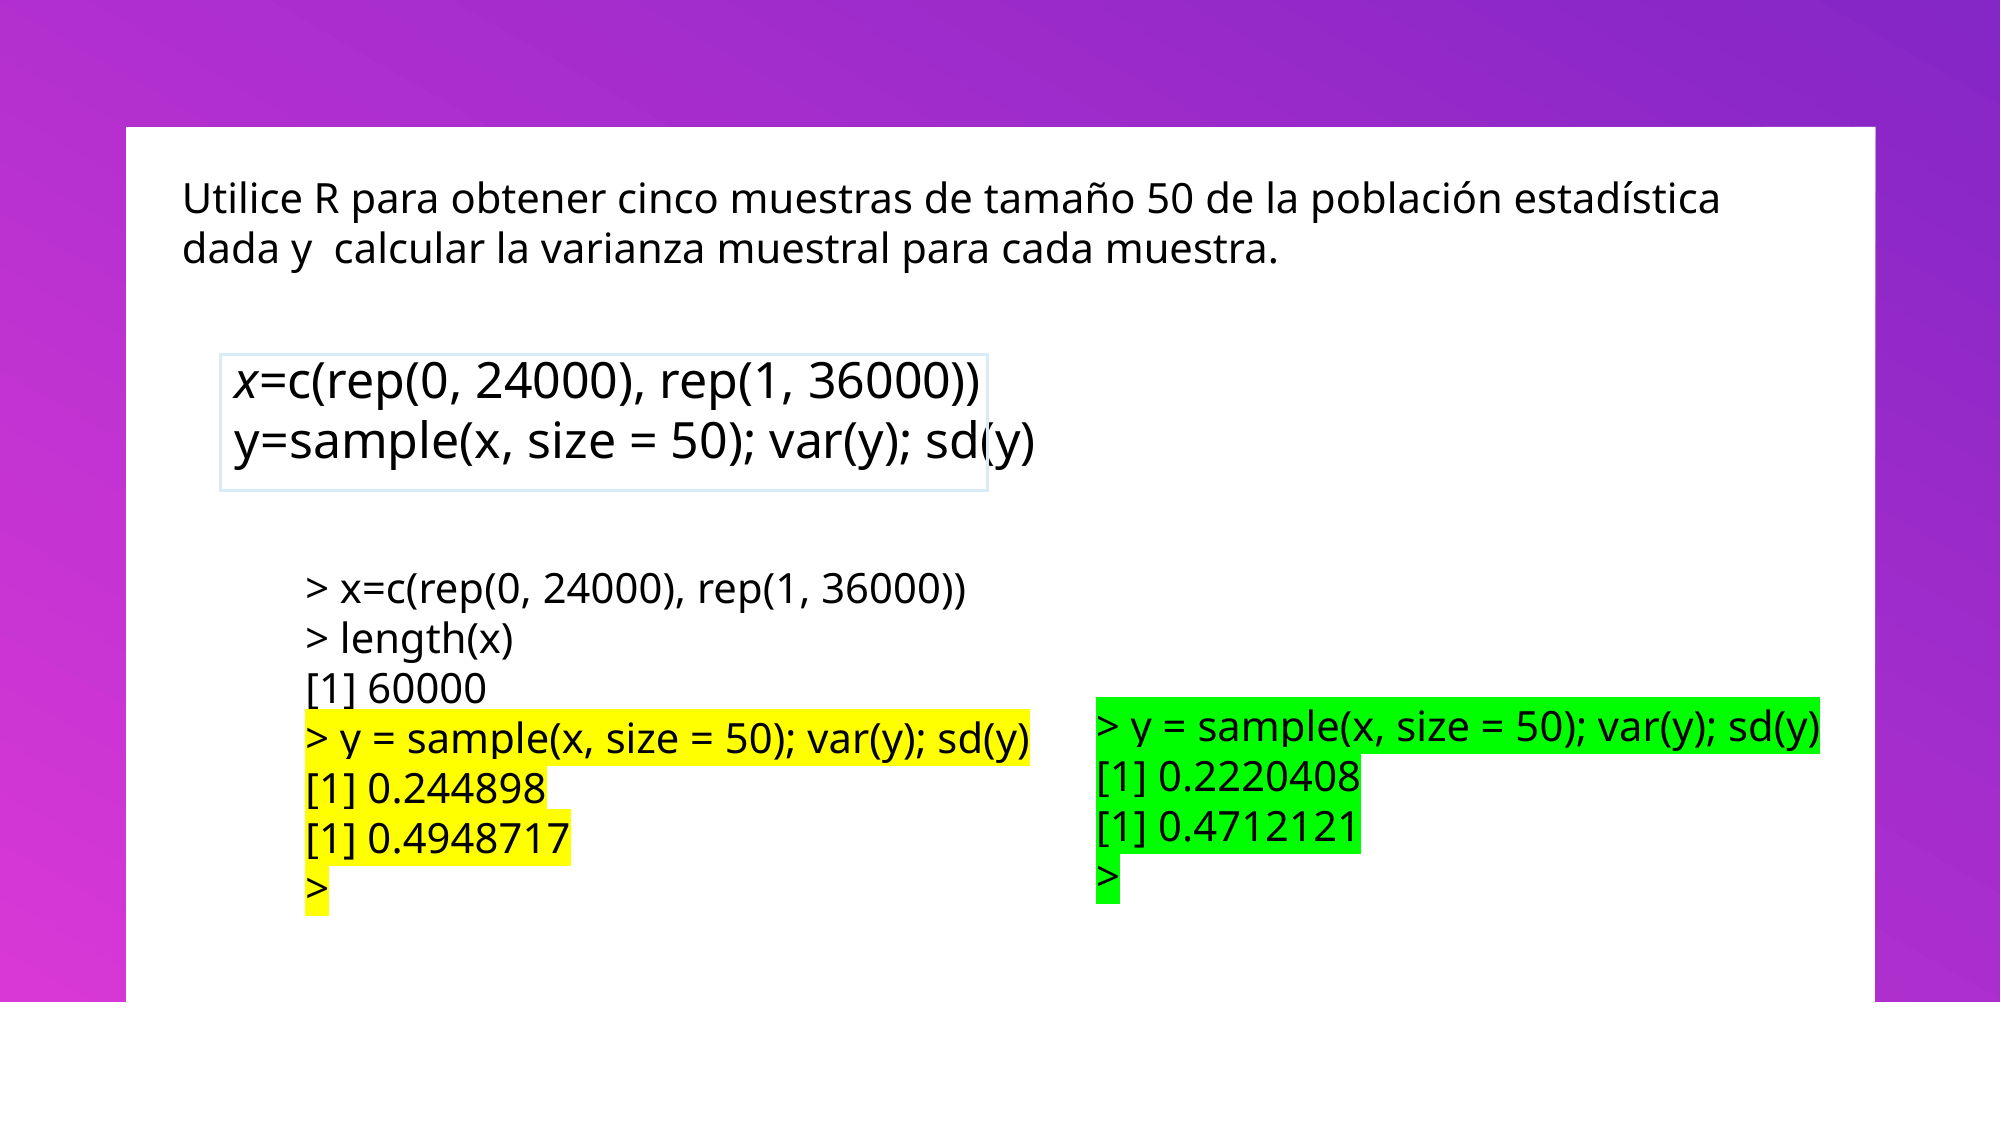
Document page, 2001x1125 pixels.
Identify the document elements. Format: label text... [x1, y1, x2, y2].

text_box Utilice R para obtener cinco muestras de tamaño 50 de la población estadística dada y calcular la varianza muestral para cada muestra. [167, 163, 1819, 279]
text_box [219, 354, 988, 492]
text_box > y = sample(x, size = 50); var(y); sd(y) [1] 0.2220408 [1] 0.4712121 > [1081, 692, 2000, 907]
text_box x=c(rep(0, 24000), rep(1, 36000)) y=sample(x, size = 50); var(y); sd(y) [220, 341, 1221, 477]
text_box > x=c(rep(0, 24000), rep(1, 36000)) > length(x) [1] 60000 > y = sample(x, size = 50); var(y); sd(y) [1] 0.244898 [1] 0.4948717 > [290, 554, 1291, 919]
